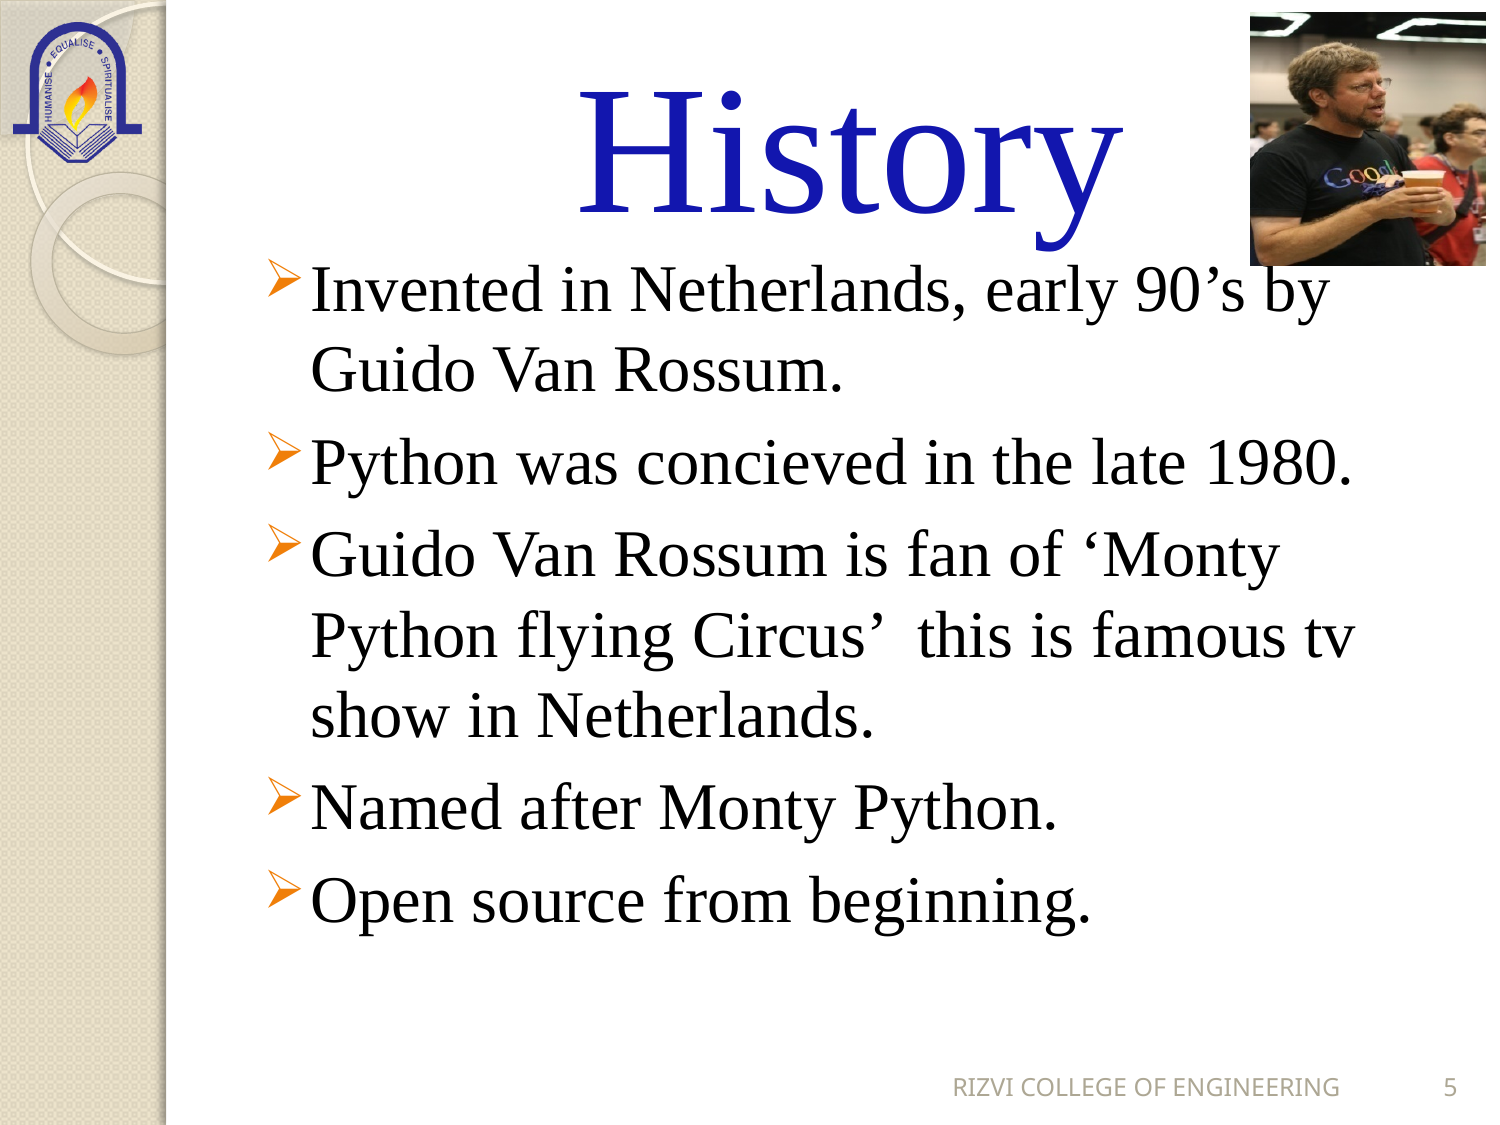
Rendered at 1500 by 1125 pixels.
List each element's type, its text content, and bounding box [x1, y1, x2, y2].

picture [12, 21, 142, 163]
footer RIZVI COLLEGE OF ENGINEERING [937, 1034, 1413, 1113]
picture [1249, 12, 1486, 266]
list Invented in Netherlands, early 90’s by Guido Van Rossum. Python was concieved in the late 1980. Guido Van Rossum is fan of ‘Monty Python flying Circus’ this is famous tv show in Netherlands. Named after Monty Python. Open source from beginning. [235, 237, 1466, 1025]
title History [235, 45, 1242, 233]
slide_number 5 [1413, 1034, 1488, 1113]
